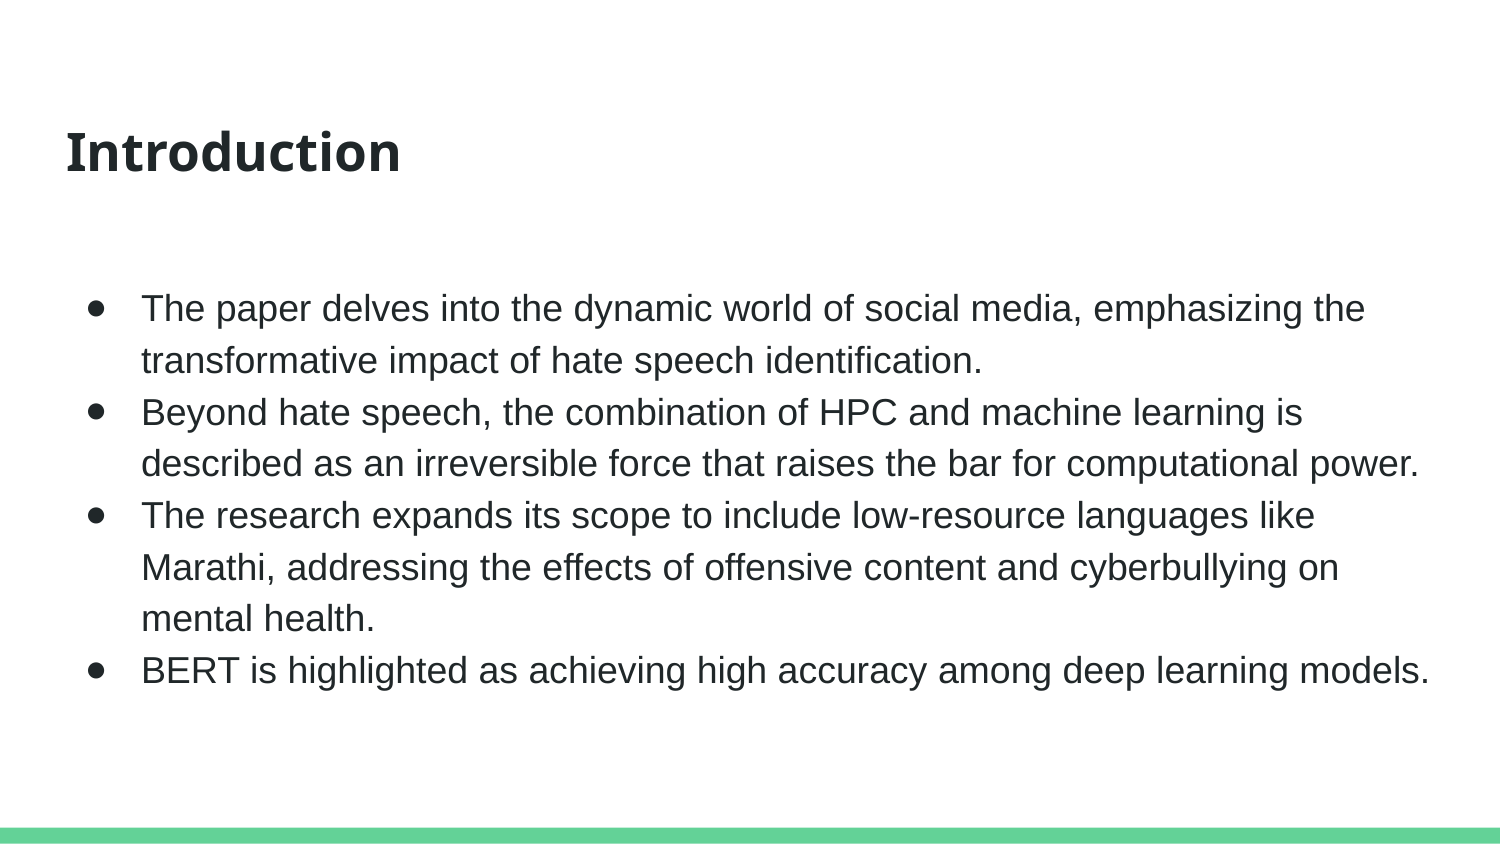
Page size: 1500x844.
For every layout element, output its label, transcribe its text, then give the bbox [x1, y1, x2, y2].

title Introduction [51, 103, 1449, 198]
list The paper delves into the dynamic world of social media, emphasizing the transformative impact of hate speech identification. Beyond hate speech, the combination of HPC and machine learning is described as an irreversible force that raises the bar for computational power. The research expands its scope to include low-resource languages like Marathi, addressing the effects of offensive content and cyberbullying on mental health. BERT is highlighted as achieving high accuracy among deep learning models. [51, 262, 1449, 694]
